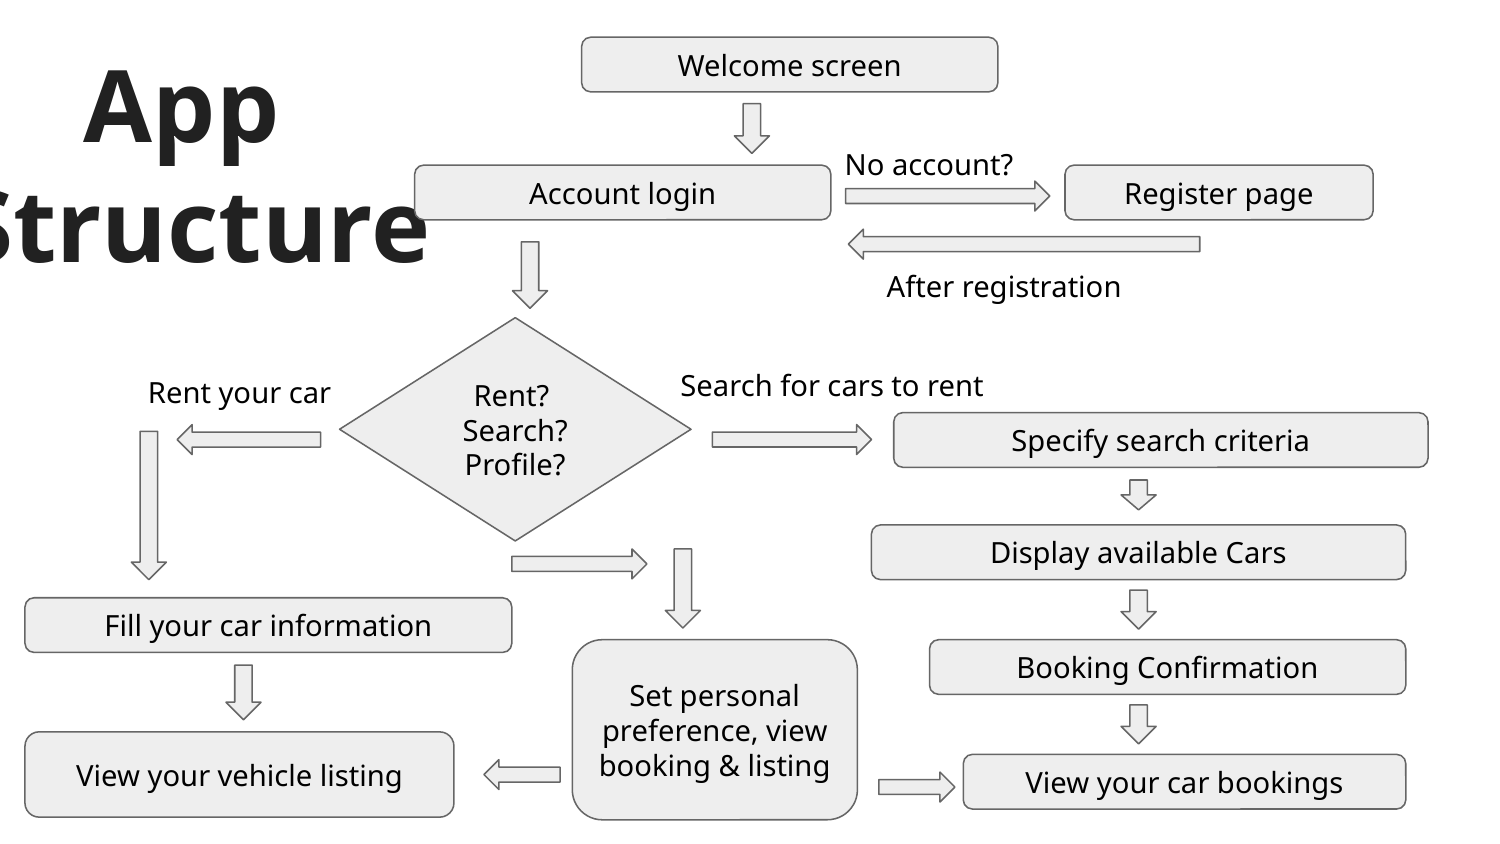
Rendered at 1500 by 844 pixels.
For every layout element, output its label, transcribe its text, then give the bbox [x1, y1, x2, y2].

text_box Booking Confirmation [929, 639, 1406, 695]
text_box View your vehicle listing [24, 731, 454, 818]
text_box Register page [1065, 165, 1374, 220]
title App Structure [0, 27, 448, 284]
text_box [177, 424, 321, 455]
text_box Search for cars to rent [665, 351, 1153, 400]
text_box [845, 181, 1050, 212]
text_box [131, 431, 167, 580]
text_box Specify search criteria [893, 412, 1429, 468]
text_box [483, 759, 561, 790]
text_box [712, 424, 872, 455]
text_box Rent? Search? Profile? [339, 317, 692, 541]
text_box [226, 665, 262, 720]
text_box Display available Cars [871, 524, 1406, 580]
text_box [1121, 590, 1157, 630]
text_box No account? [829, 131, 1053, 180]
text_box [1121, 480, 1157, 510]
text_box [878, 772, 955, 802]
text_box [848, 229, 1200, 260]
text_box Welcome screen [581, 37, 998, 92]
text_box [665, 548, 701, 628]
text_box [1121, 704, 1157, 744]
text_box After registration [871, 252, 1230, 301]
text_box [511, 548, 647, 579]
text_box Set personal preference, view booking & listing [572, 639, 858, 820]
text_box [734, 103, 770, 154]
text_box View your car bookings [963, 754, 1406, 810]
text_box Account login [414, 165, 831, 220]
text_box Fill your car information [24, 597, 512, 653]
text_box Rent your car [132, 359, 430, 408]
text_box [512, 241, 548, 309]
